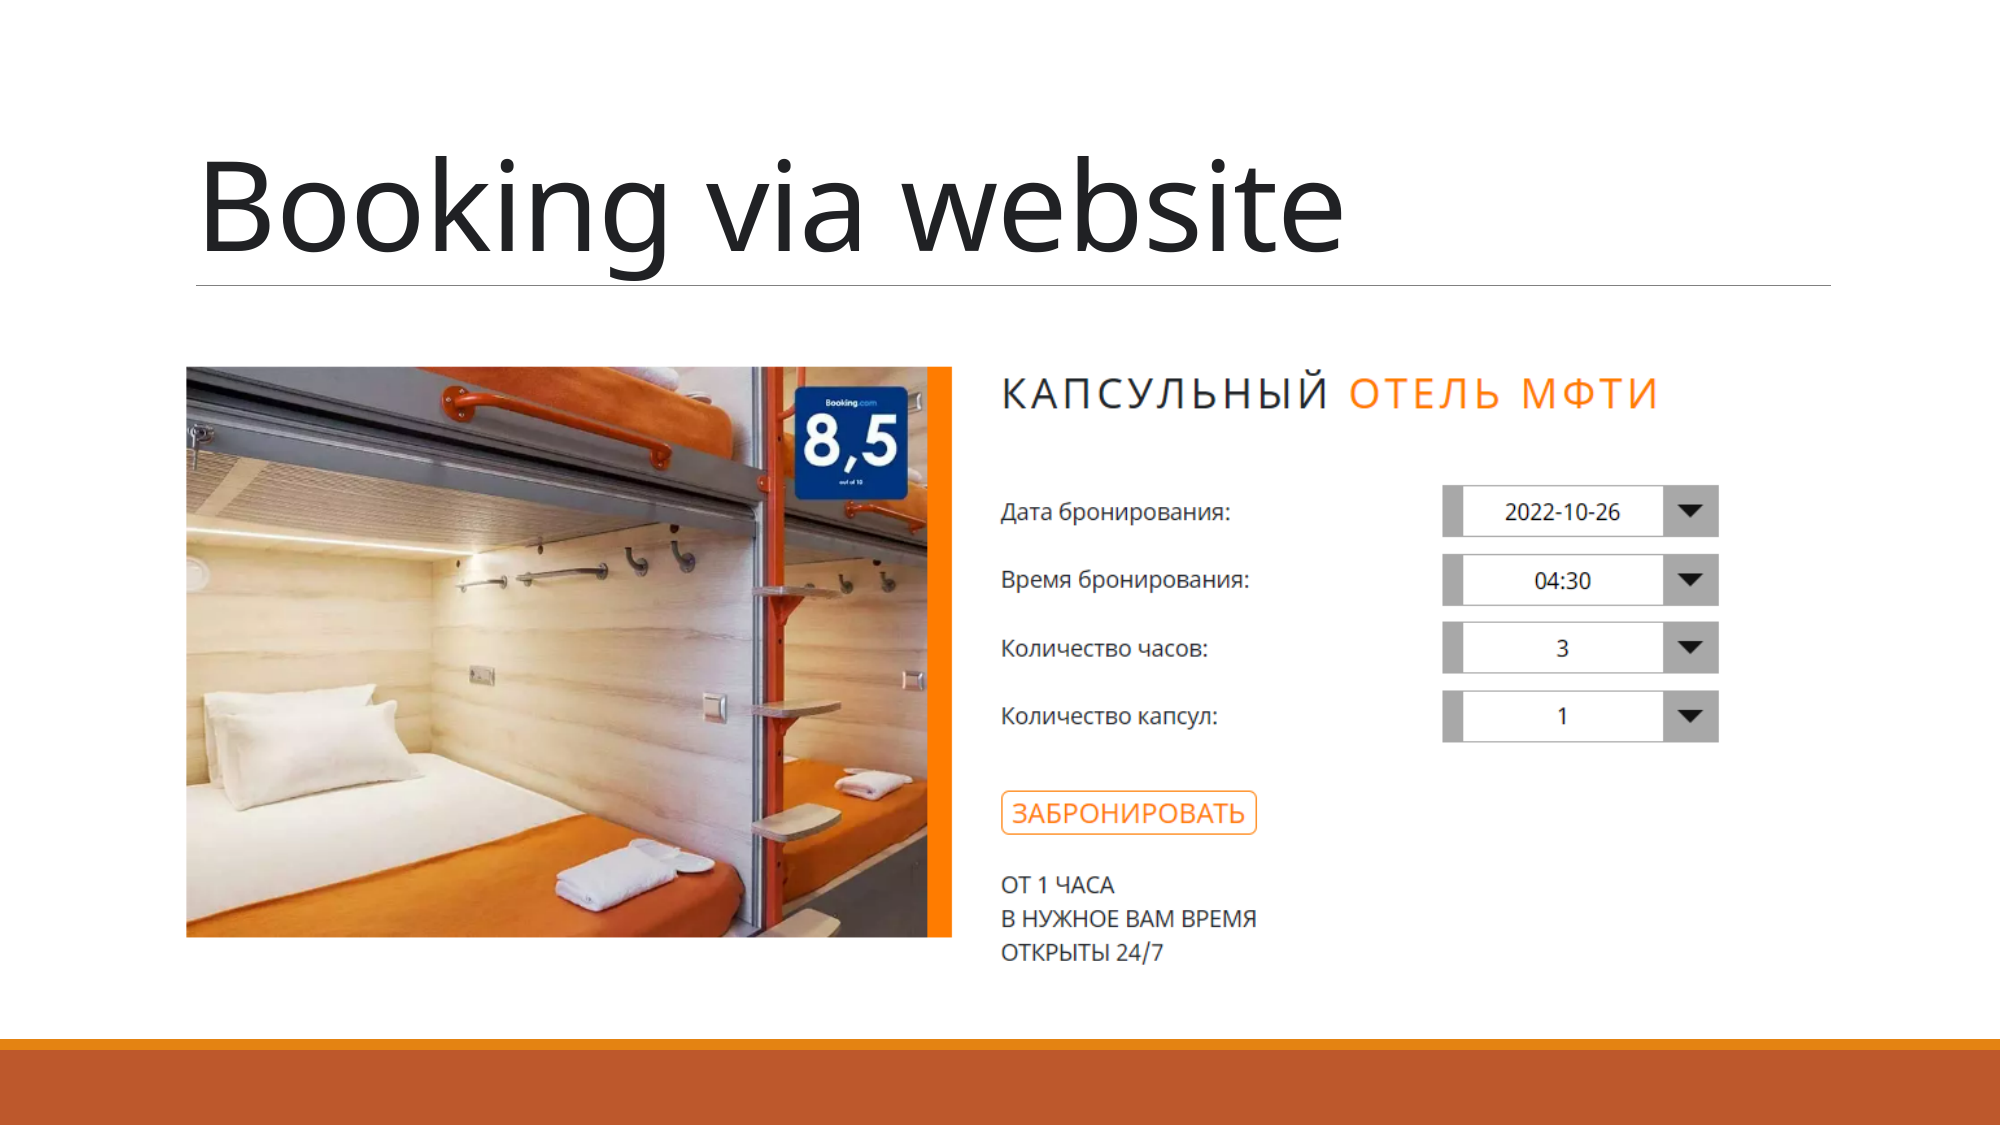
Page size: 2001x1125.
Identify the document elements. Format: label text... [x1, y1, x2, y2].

title Booking via website [180, 47, 1830, 285]
picture [179, 324, 1732, 1013]
